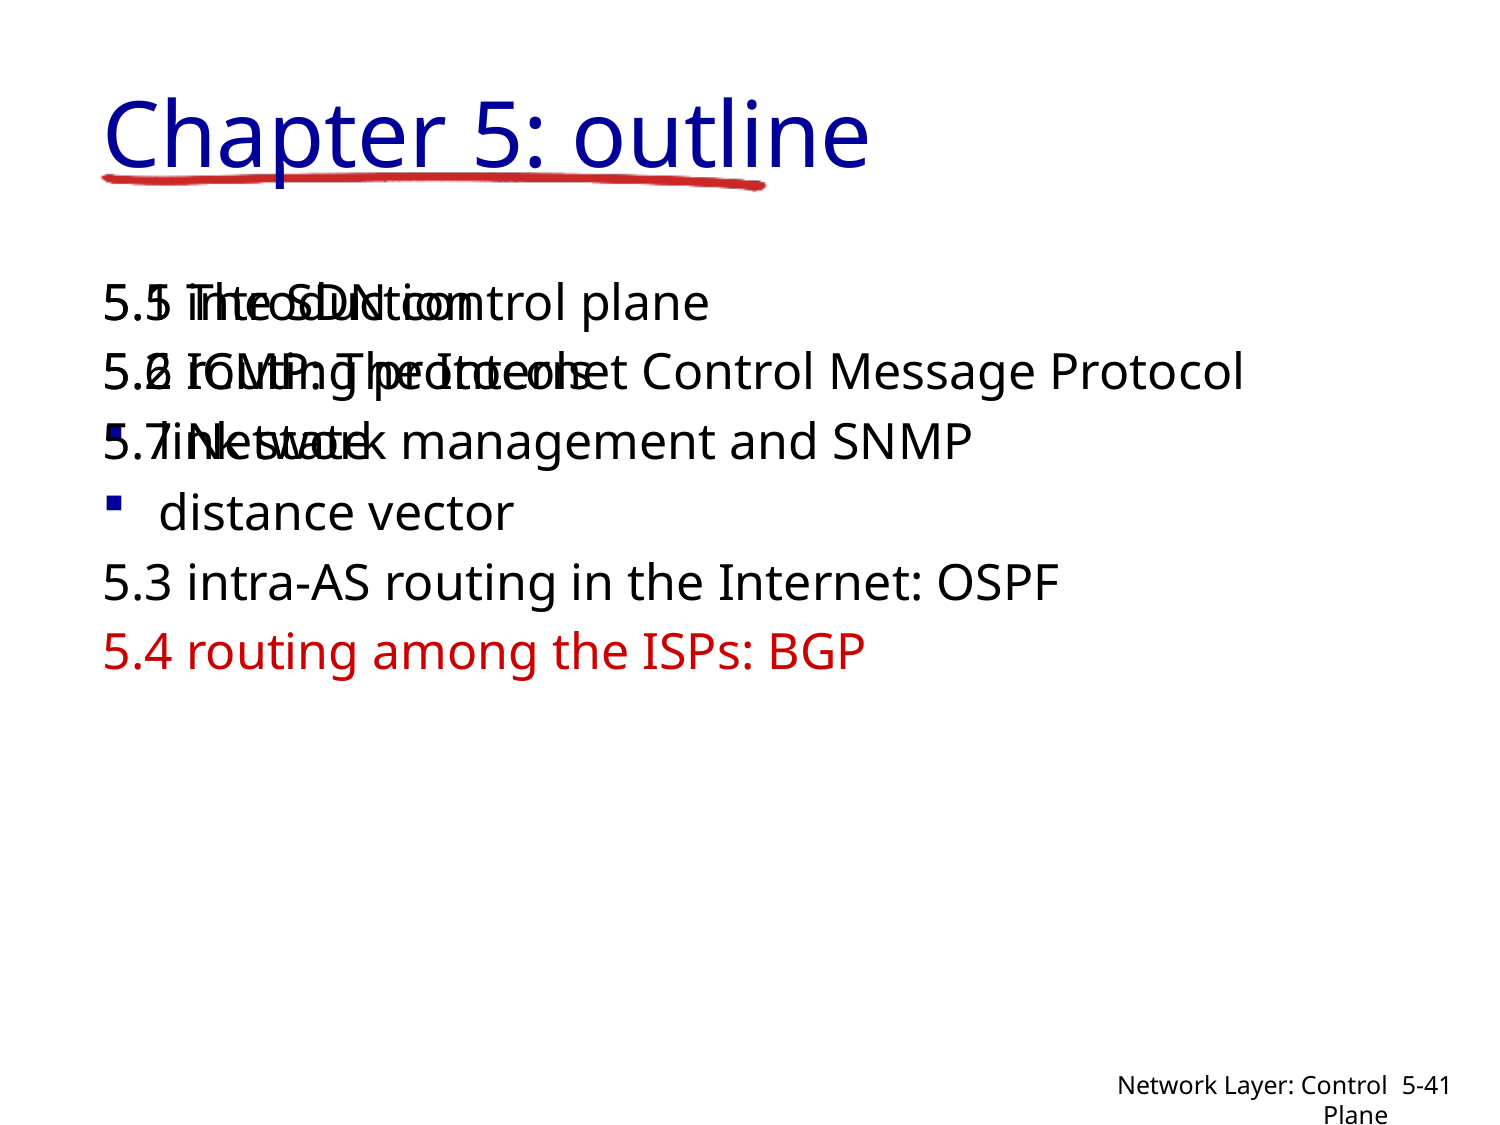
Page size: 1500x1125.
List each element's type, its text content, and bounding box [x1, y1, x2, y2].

picture [98, 167, 774, 197]
slide_number 5-41 [1387, 1062, 1478, 1107]
footer Network Layer: Control Plane [1045, 1062, 1404, 1102]
list 5.5 The SDN control plane 5.6 ICMP: The Internet Control Message Protocol 5.7 Network management and SNMP [87, 262, 1363, 1025]
text_box Chapter 5: outline [87, 37, 1363, 225]
